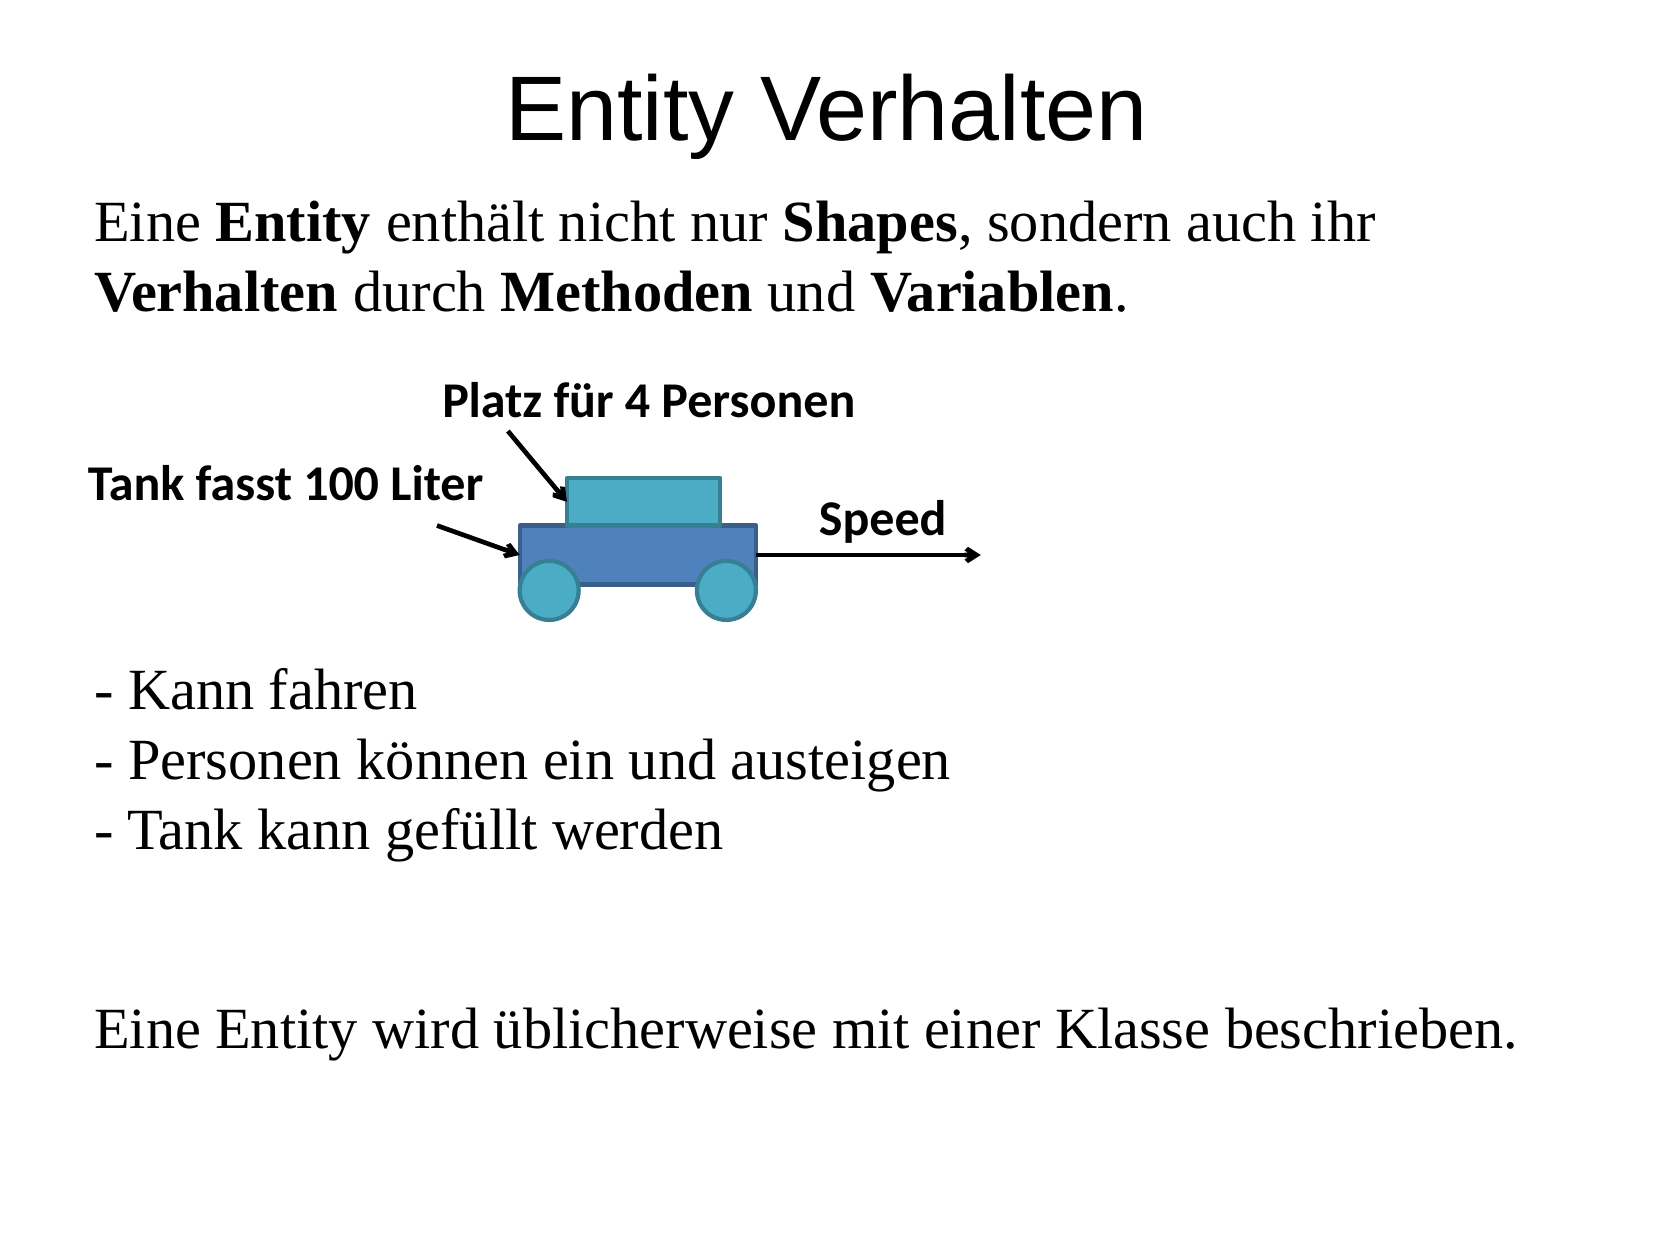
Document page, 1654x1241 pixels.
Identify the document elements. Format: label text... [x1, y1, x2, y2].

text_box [519, 477, 757, 621]
text_box Tank fasst 100 Liter [73, 442, 499, 518]
text_box [25, 0, 1654, 768]
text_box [436, 525, 520, 556]
text_box Speed [804, 478, 962, 553]
text_box Platz für 4 Personen [427, 360, 871, 435]
list Eine Entity enthält nicht nur Shapes, sondern auch ihr Verhalten durch Methoden und Variablen. - Kann fahren - Personen können ein und austeigen - Tank kann gefüllt werden Eine Entity wird üblicherweise mit einer Klasse beschrieben. [23, 183, 1630, 1188]
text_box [507, 430, 568, 503]
